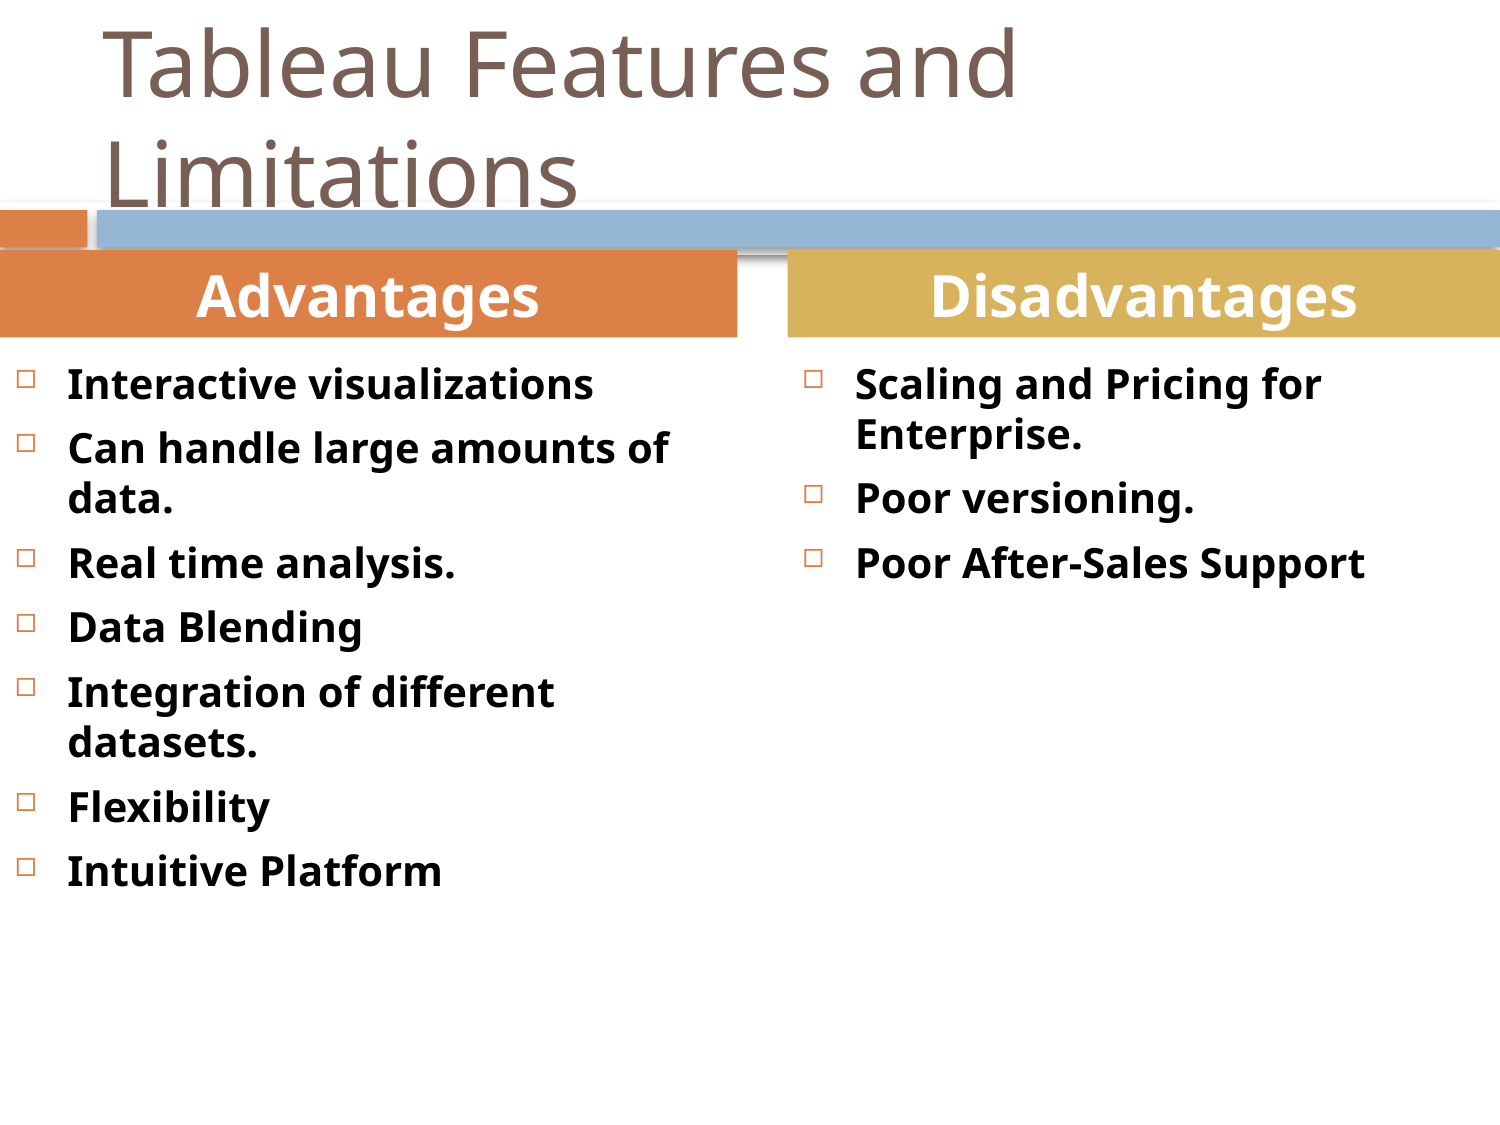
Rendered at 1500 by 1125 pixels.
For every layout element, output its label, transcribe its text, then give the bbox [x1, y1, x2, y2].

list Disadvantages [787, 249, 1500, 338]
title Tableau Features and Limitations [87, 44, 1425, 188]
list Scaling and Pricing for Enterprise. Poor versioning. Poor After-Sales Support [787, 350, 1500, 1125]
list Advantages [0, 249, 738, 338]
list Interactive visualizations Can handle large amounts of data. Real time analysis. Data Blending Integration of different datasets. Flexibility Intuitive Platform [0, 350, 738, 1125]
